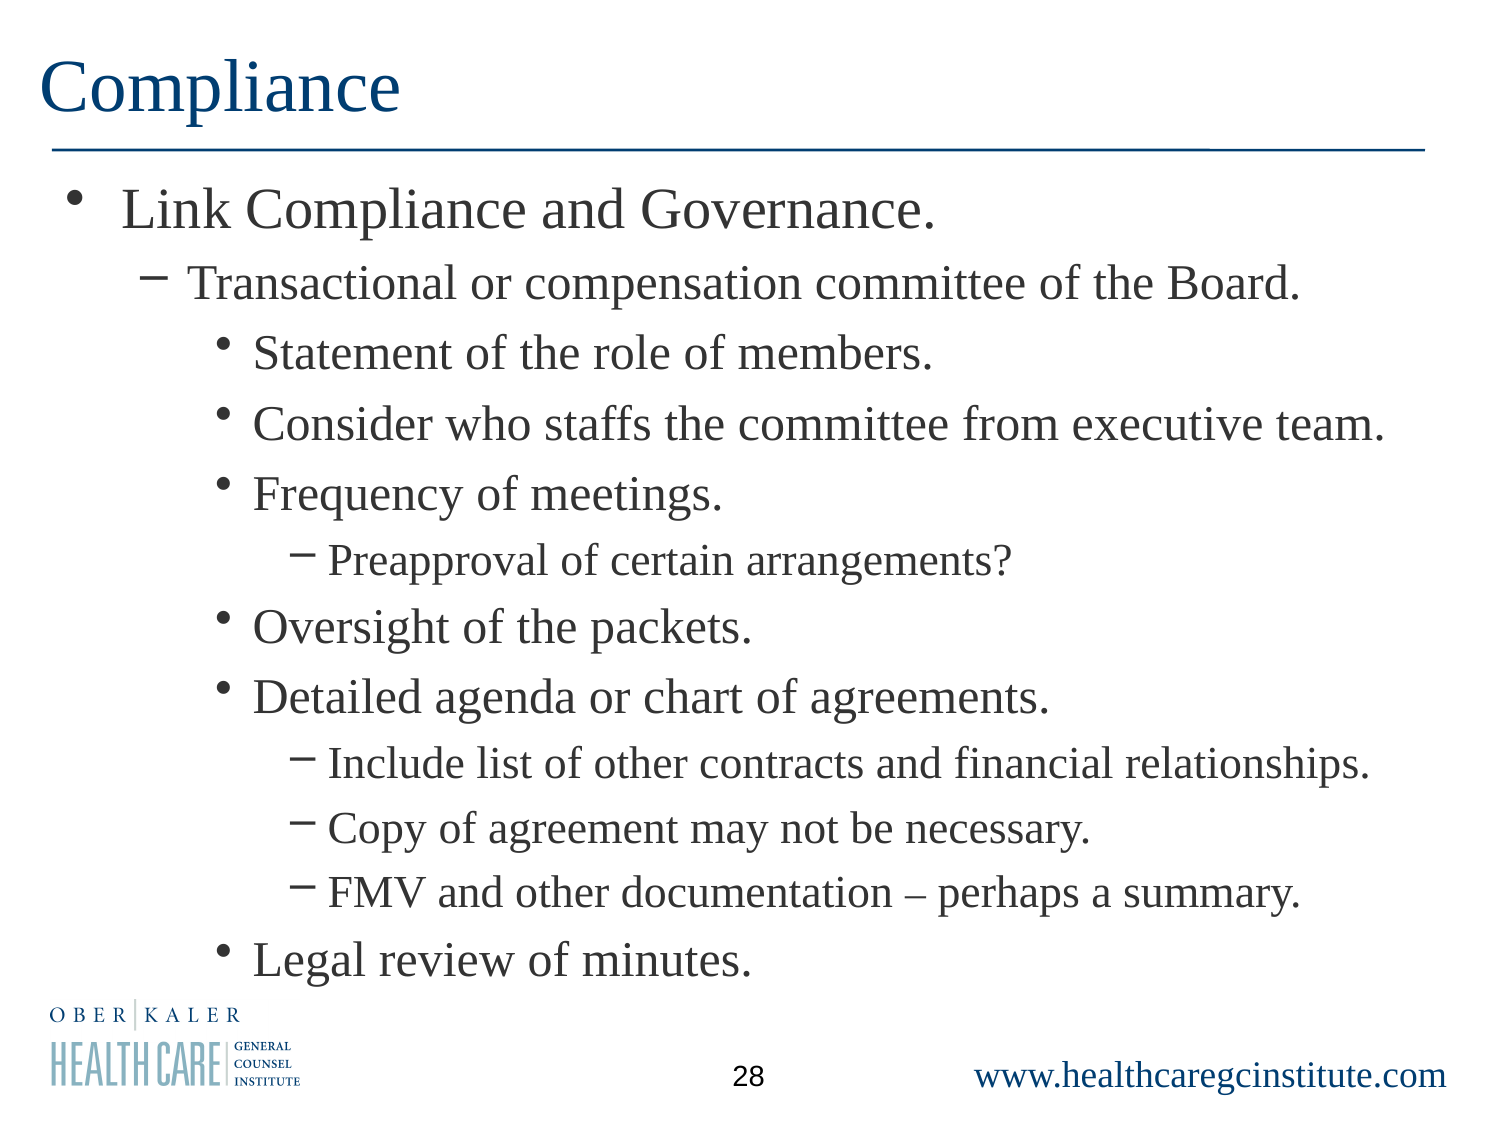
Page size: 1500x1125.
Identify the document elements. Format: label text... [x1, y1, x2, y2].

title Compliance [24, 12, 1376, 151]
picture [50, 1038, 300, 1086]
slide_number 28 [692, 1050, 780, 1100]
list Link Compliance and Governance. Transactional or compensation committee of the Board. Statement of the role of members. Consider who staffs the committee from executive team. Frequency of meetings. Preapproval of certain arrangements? Oversight of the packets. Detailed agenda or chart of agreements. Include list of other contracts and financial relationships. Copy of agreement may not be necessary. FMV and other documentation – perhaps a summary. Legal review of minutes. [49, 162, 1451, 1038]
